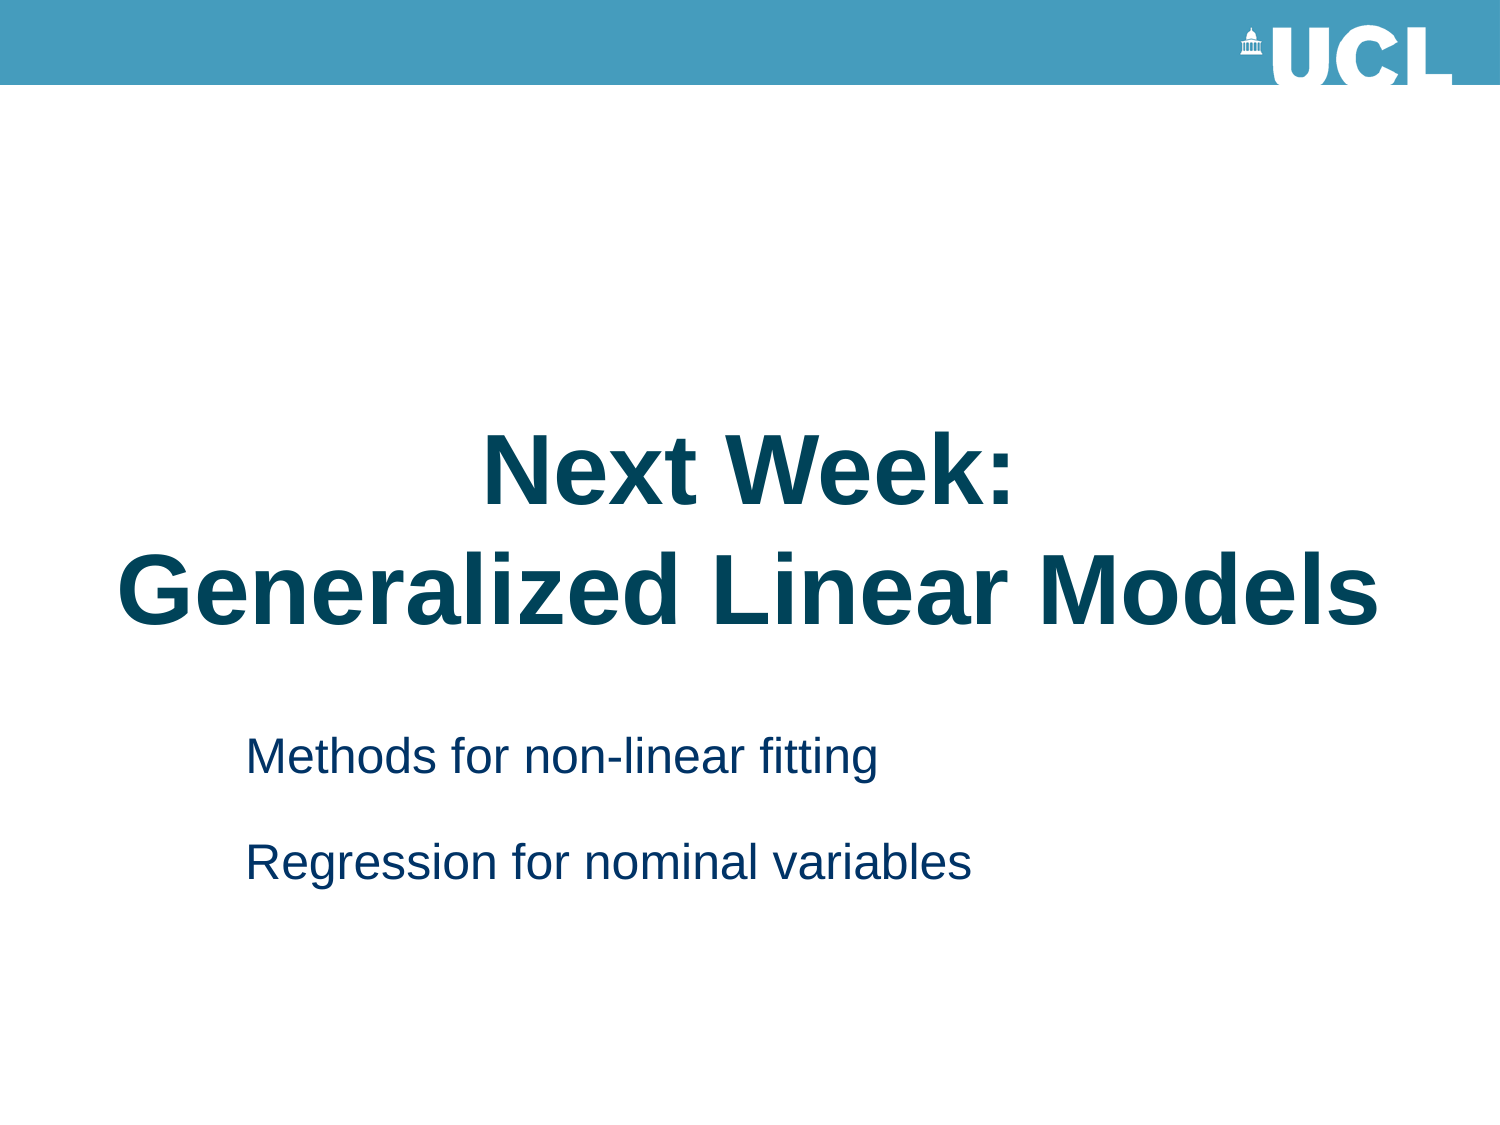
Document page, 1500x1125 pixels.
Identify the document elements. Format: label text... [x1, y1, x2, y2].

picture [0, 0, 1500, 85]
text_box Regression for nominal variables [230, 822, 1453, 905]
title Next Week: Generalized Linear Models [53, 397, 1446, 539]
text_box Methods for non-linear fitting [230, 715, 1453, 799]
